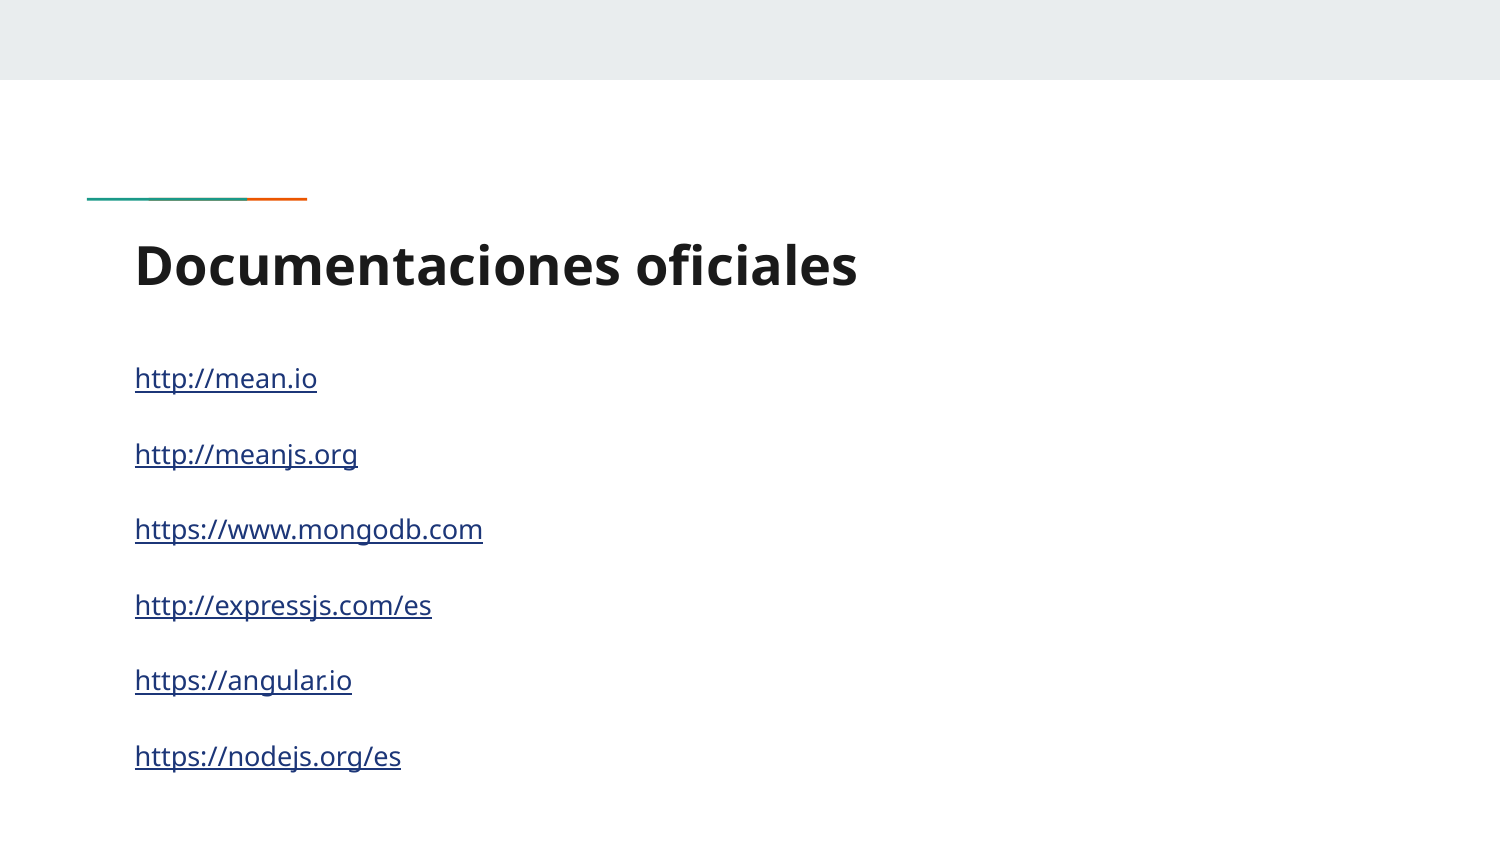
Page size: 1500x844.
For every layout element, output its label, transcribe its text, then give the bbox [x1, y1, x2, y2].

list http://mean.io http://meanjs.org https://www.mongodb.com http://expressjs.com/es https://angular.io https://nodejs.org/es [119, 341, 1381, 712]
title Documentaciones oficiales [119, 216, 1381, 305]
